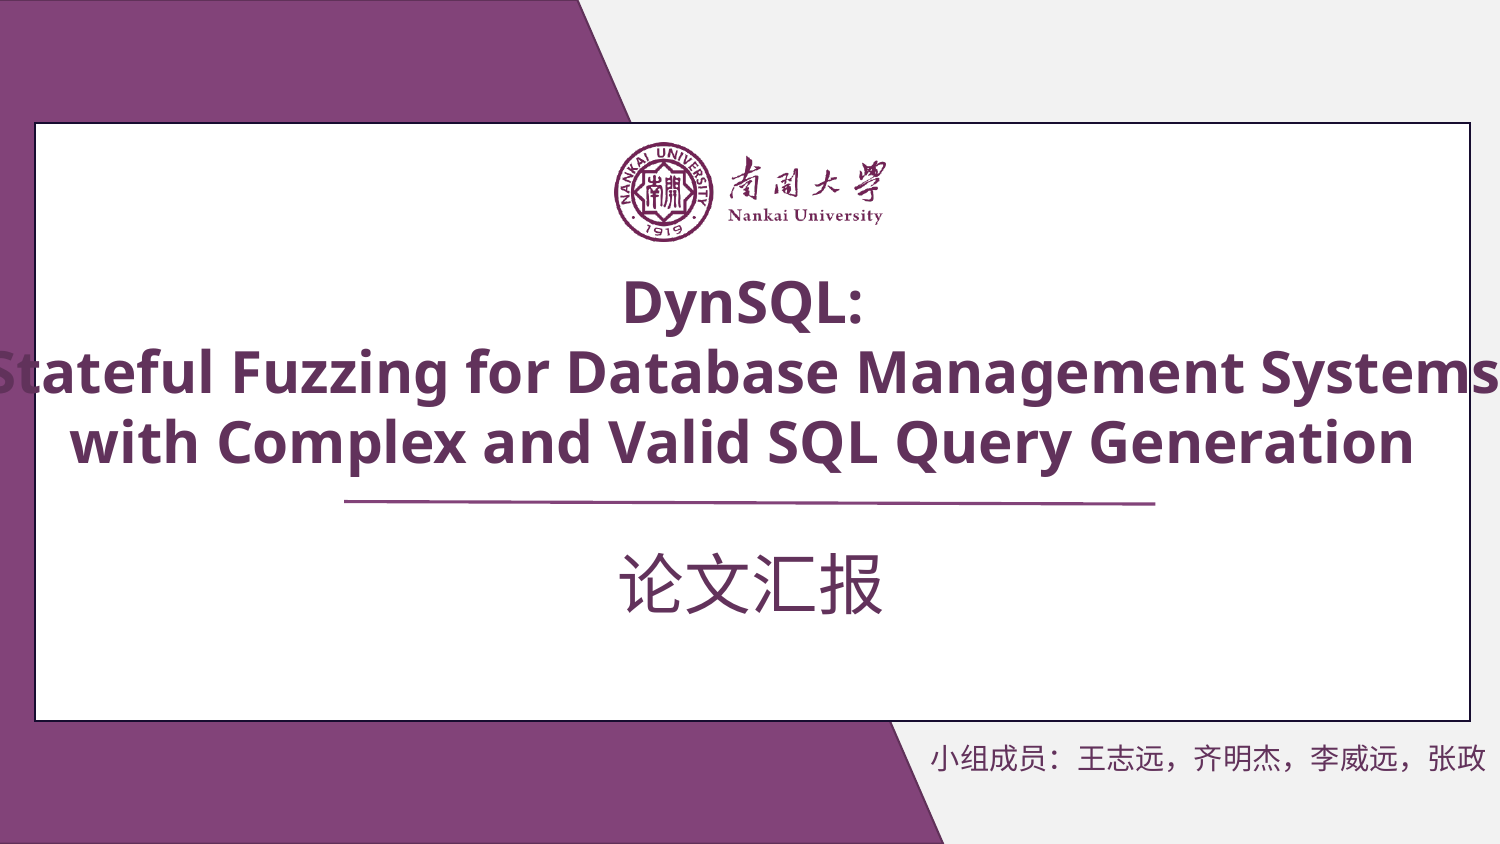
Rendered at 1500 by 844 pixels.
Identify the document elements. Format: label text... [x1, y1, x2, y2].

picture [614, 142, 886, 242]
text_box 论文汇报 [603, 535, 902, 631]
text_box [34, 505, 1471, 722]
text_box [0, 0, 632, 257]
text_box [0, 505, 945, 844]
text_box [34, 122, 1471, 257]
text_box 小组成员：王志远，齐明杰，李威远，张政 [916, 732, 1500, 783]
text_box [0, 257, 1500, 505]
